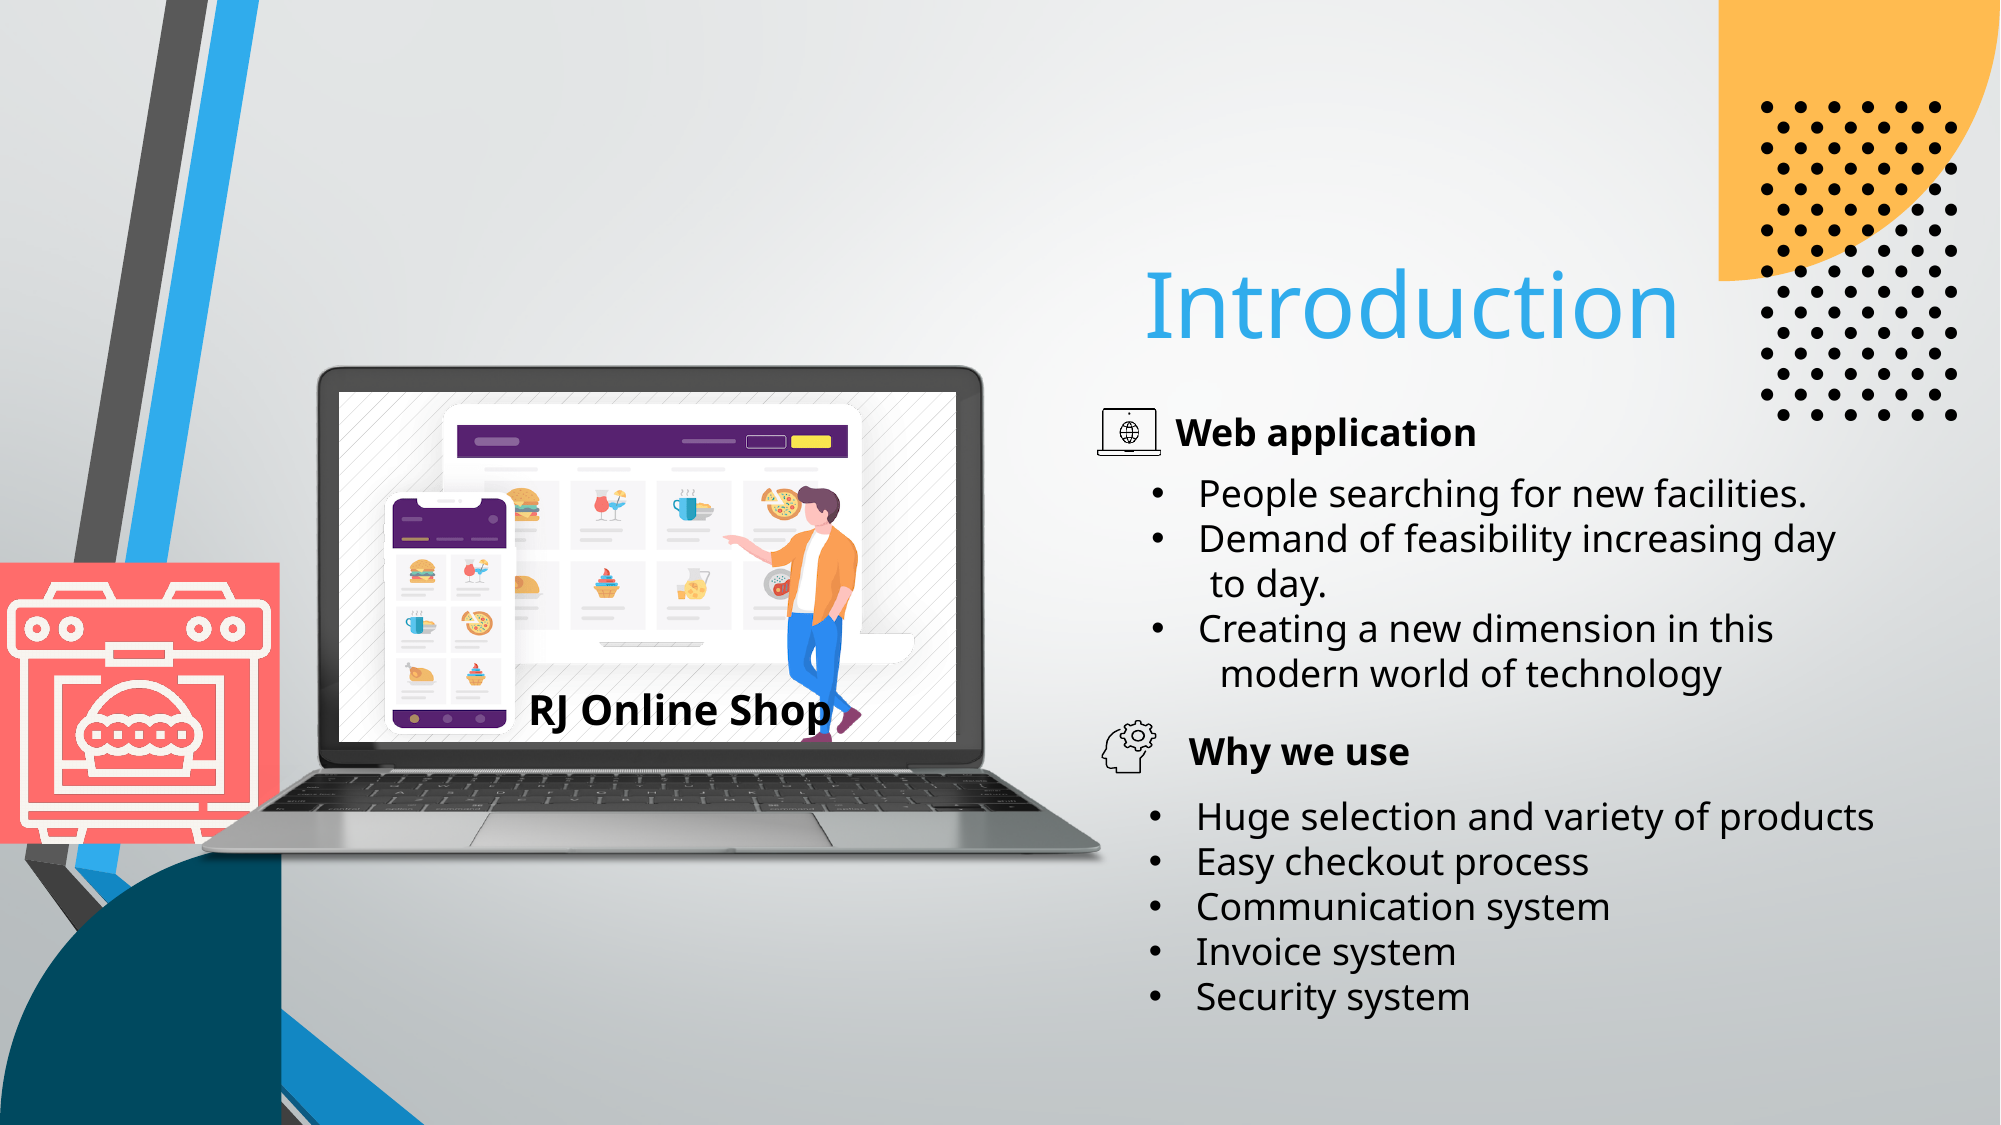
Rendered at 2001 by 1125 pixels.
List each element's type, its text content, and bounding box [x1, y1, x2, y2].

text_box Why we use [1173, 720, 1783, 780]
picture [1761, 101, 1957, 421]
text_box Huge selection and variety of products Easy checkout process Communication system Invoice system Security system [1134, 785, 1891, 1026]
text_box Web application [1160, 401, 1770, 462]
text_box Introduction [1129, 239, 1739, 365]
text_box People searching for new facilities. Demand of feasibility increasing day to day. Creating a new dimension in this modern world of technology [1136, 462, 1862, 703]
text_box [1100, 719, 1157, 774]
picture [7, 365, 1162, 867]
